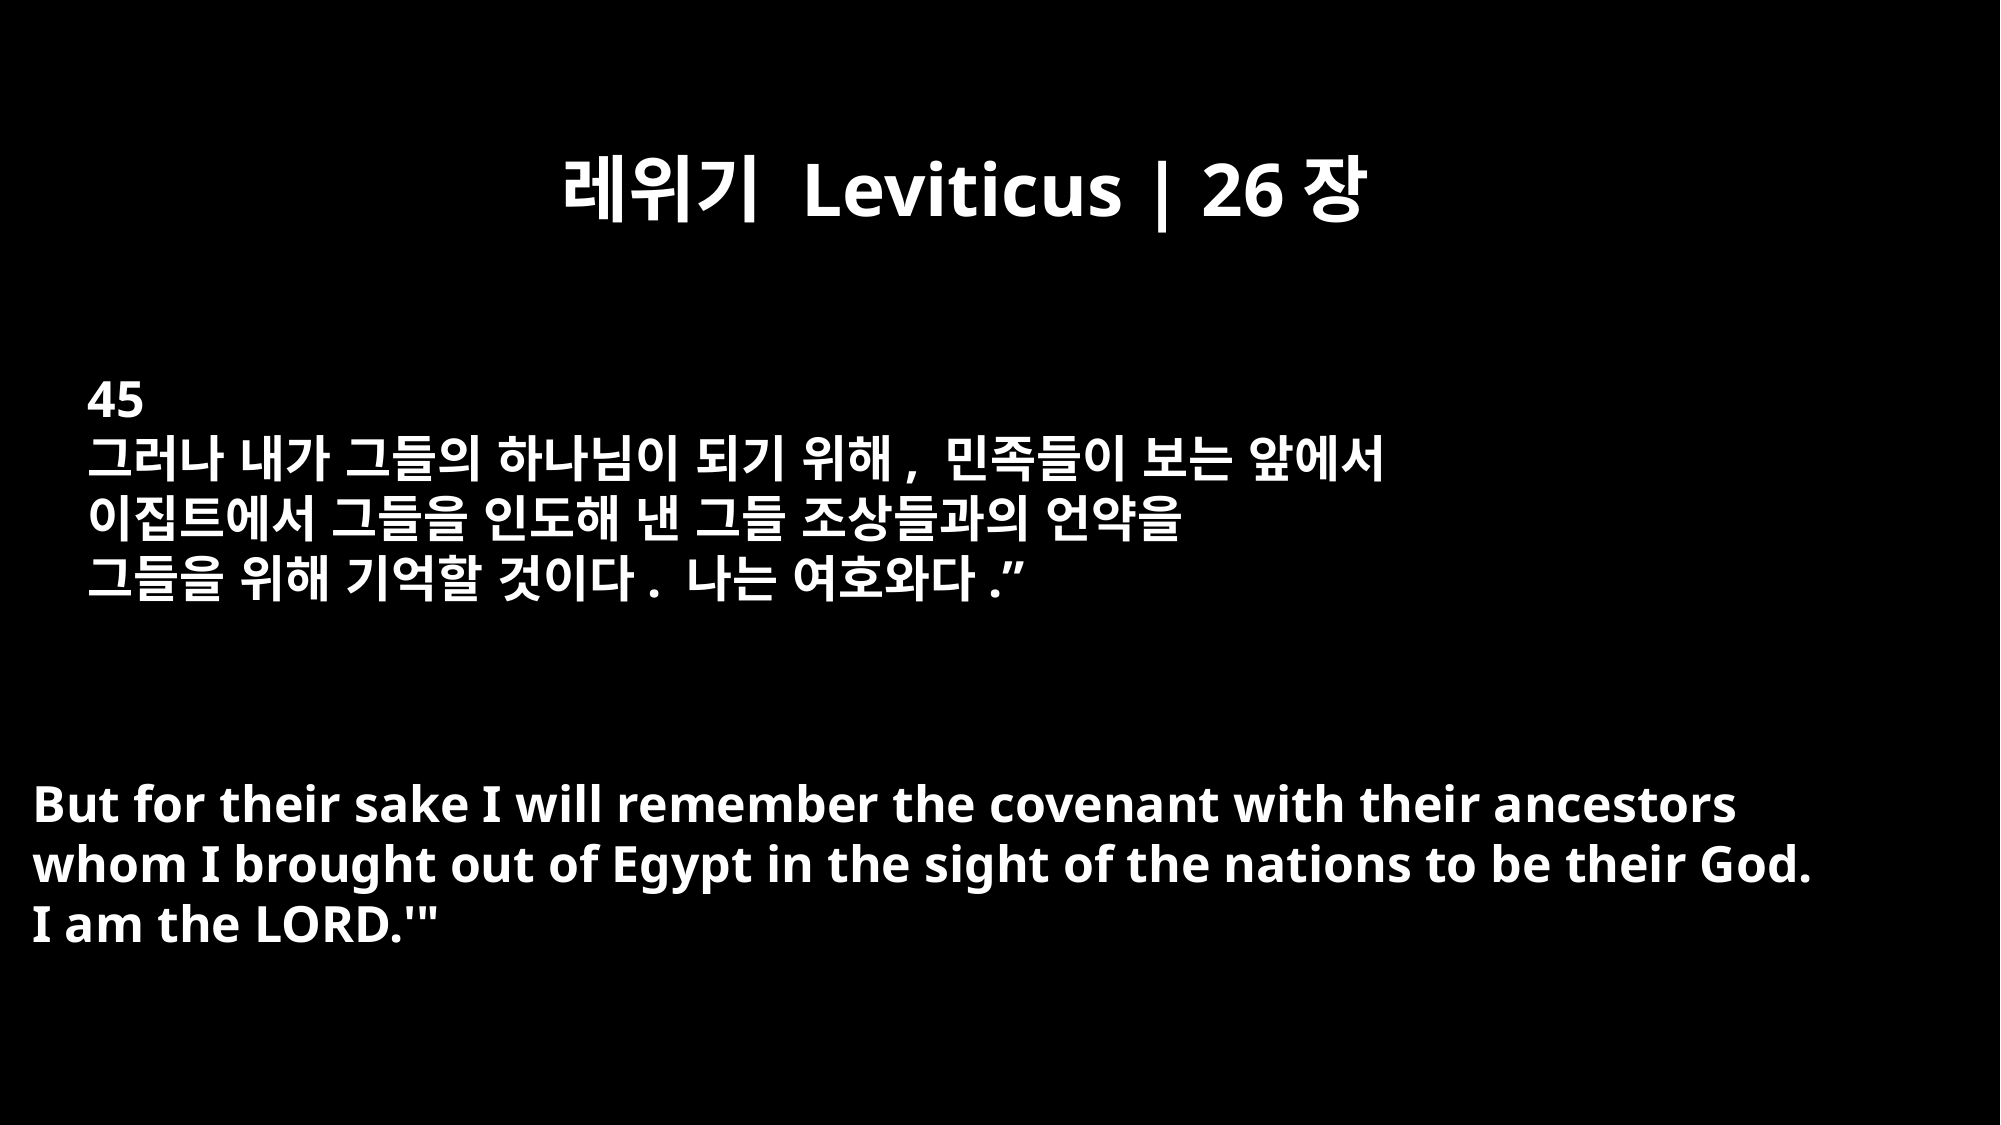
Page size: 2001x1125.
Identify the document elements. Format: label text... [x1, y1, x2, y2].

text_box 레위기 Leviticus | 26장 [546, 136, 1386, 239]
text_box 45 그러나 내가 그들의 하나님이 되기 위해, 민족들이 보는 앞에서 이집트에서 그들을 인도해 낸 그들 조상들과의 언약을 그들을 위해 기억할 것이다. 나는 여호와다.” [72, 359, 1416, 615]
text_box But for their sake I will remember the covenant with their ancestors whom I brought out of Egypt in the sight of the nations to be their God. I am the LORD.'" [18, 764, 1842, 960]
